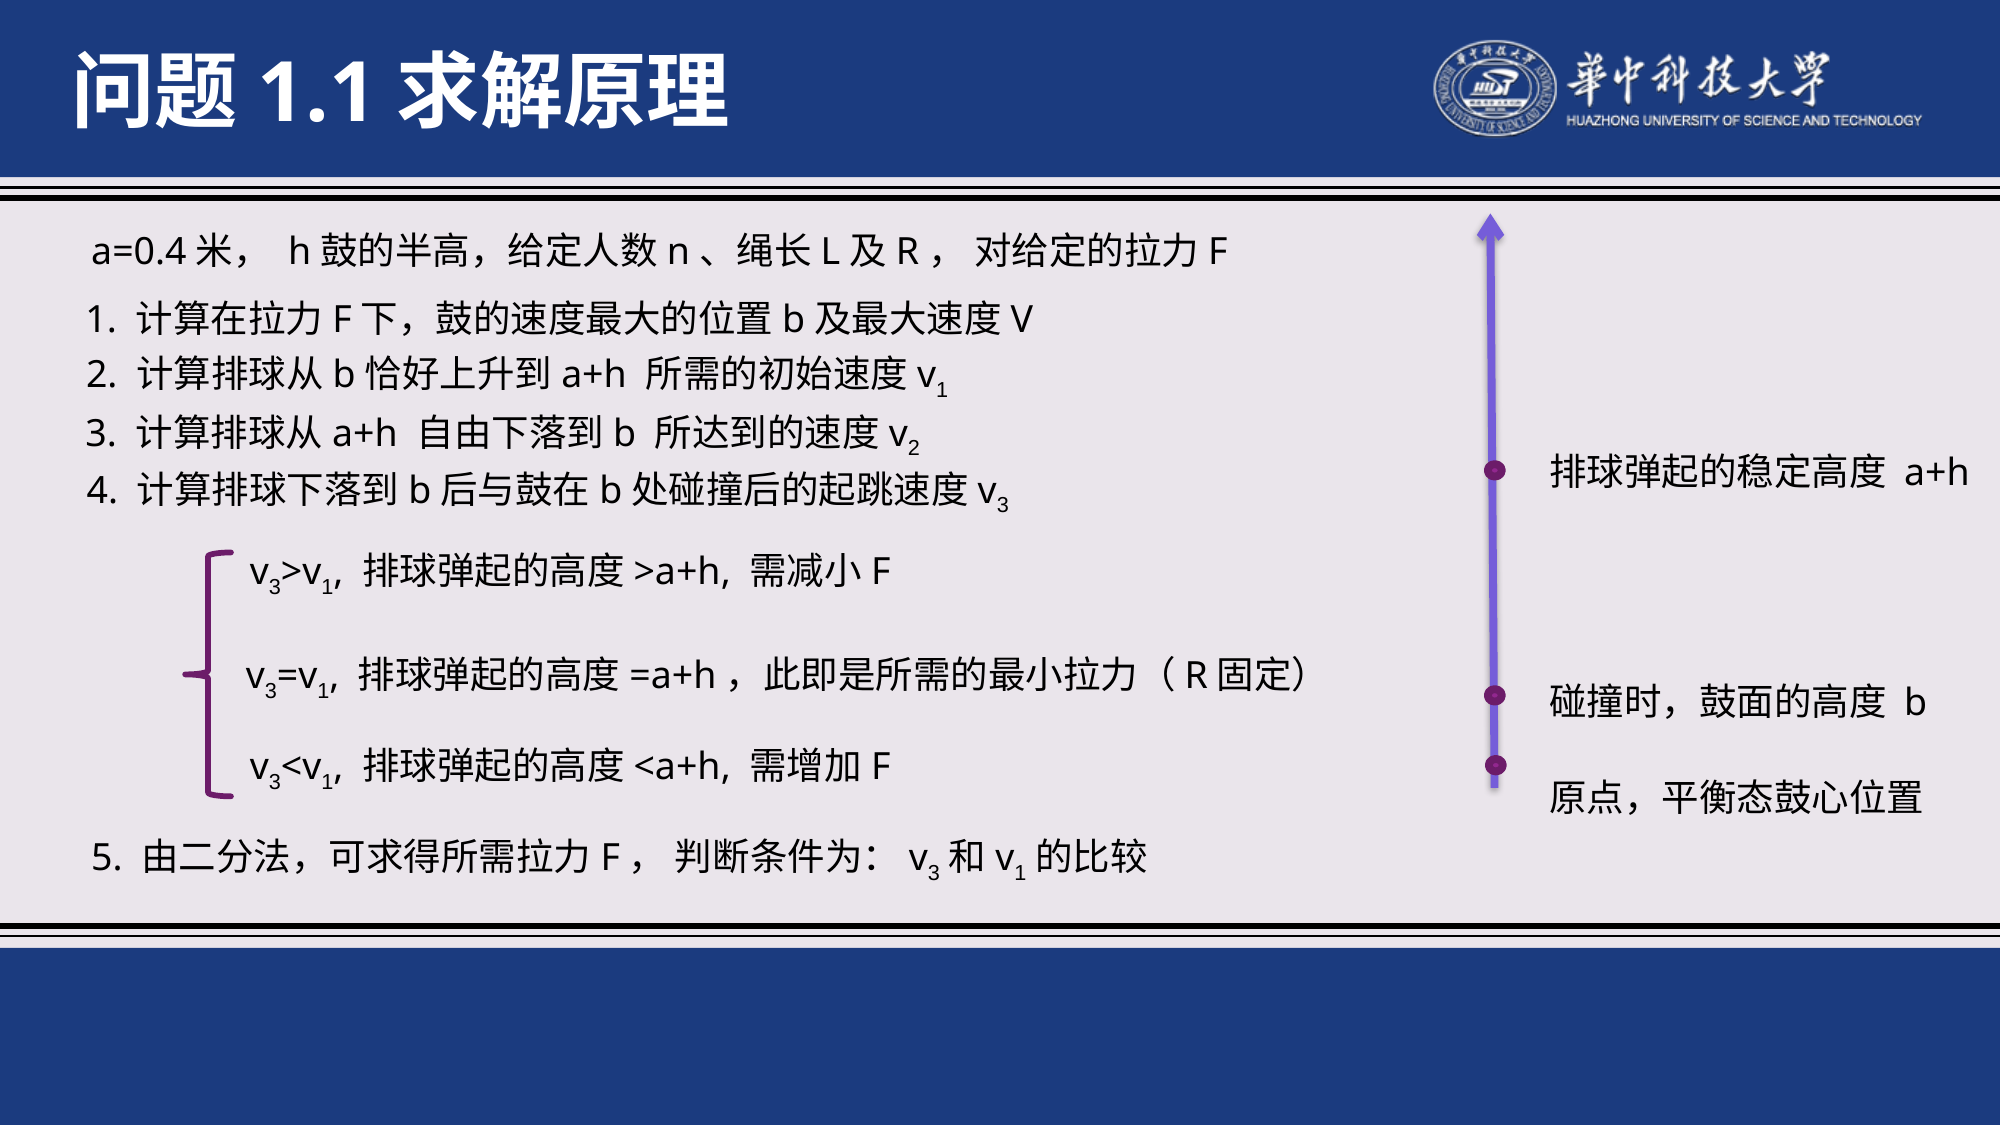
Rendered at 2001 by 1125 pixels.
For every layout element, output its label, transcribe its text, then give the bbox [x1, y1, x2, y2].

text_box a=0.4米， h鼓的半高，给定人数n、绳长L及R， 对给定的拉力F [76, 220, 1263, 280]
text_box [1499, 686, 1506, 705]
text_box v3>v1, 排球弹起的高度>a+h, 需减小F [235, 539, 1408, 606]
text_box 问题1.1求解原理 [56, 31, 1141, 146]
text_box 4. 计算排球下落到b后与鼓在b处碰撞后的起跳速度v3 [71, 458, 1254, 524]
picture [1428, 31, 1957, 146]
text_box v3=v1, 排球弹起的高度=a+h，此即是所需的最小拉力（R固定） [231, 644, 1408, 710]
text_box 碰撞时，鼓面的高度 b [1534, 670, 1972, 731]
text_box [1490, 213, 1495, 788]
text_box 1. 计算在拉力F下，鼓的速度最大的位置b及最大速度V [70, 287, 1257, 348]
text_box v3<v1, 排球弹起的高度<a+h, 需增加F [235, 734, 1408, 801]
text_box 排球弹起的稳定高度 a+h [1534, 440, 1985, 500]
text_box [1499, 755, 1507, 775]
text_box 原点，平衡态鼓心位置 [1534, 767, 1995, 827]
text_box 2. 计算排球从b恰好上升到a+h 所需的初始速度v1 [71, 343, 1257, 401]
text_box 5. 由二分法，可求得所需拉力F， 判断条件为：v3和v1的比较 [76, 825, 1275, 892]
text_box [1499, 461, 1506, 480]
text_box [184, 551, 232, 797]
text_box 3. 计算排球从a+h 自由下落到b 所达到的速度v2 [70, 401, 1258, 468]
